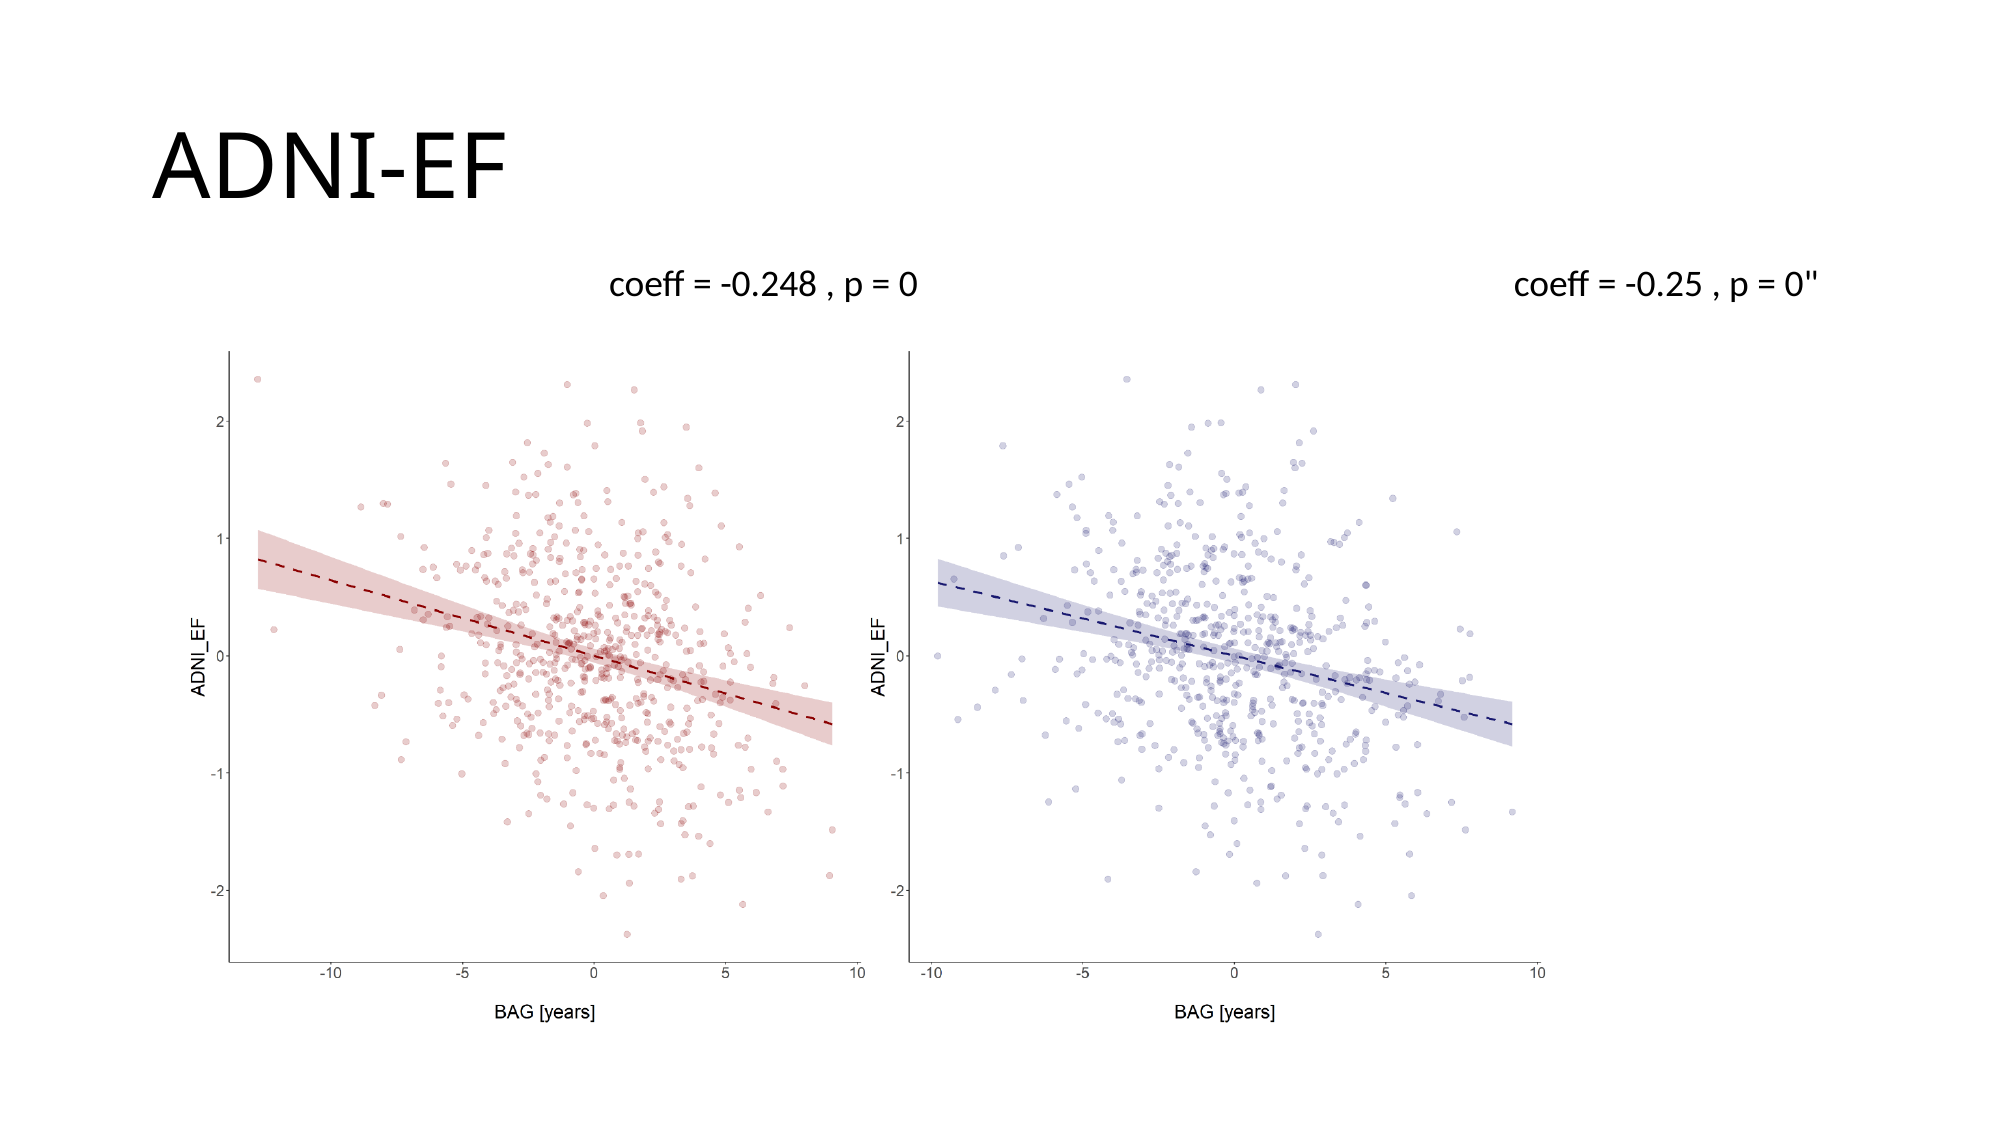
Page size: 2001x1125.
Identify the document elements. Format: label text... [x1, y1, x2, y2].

text_box coeff = -0.248 , p = 0 [594, 251, 934, 311]
picture [185, 346, 1546, 1027]
text_box coeff = -0.25 , p = 0" [1499, 251, 1834, 311]
title ADNI-EF [137, 59, 1863, 278]
